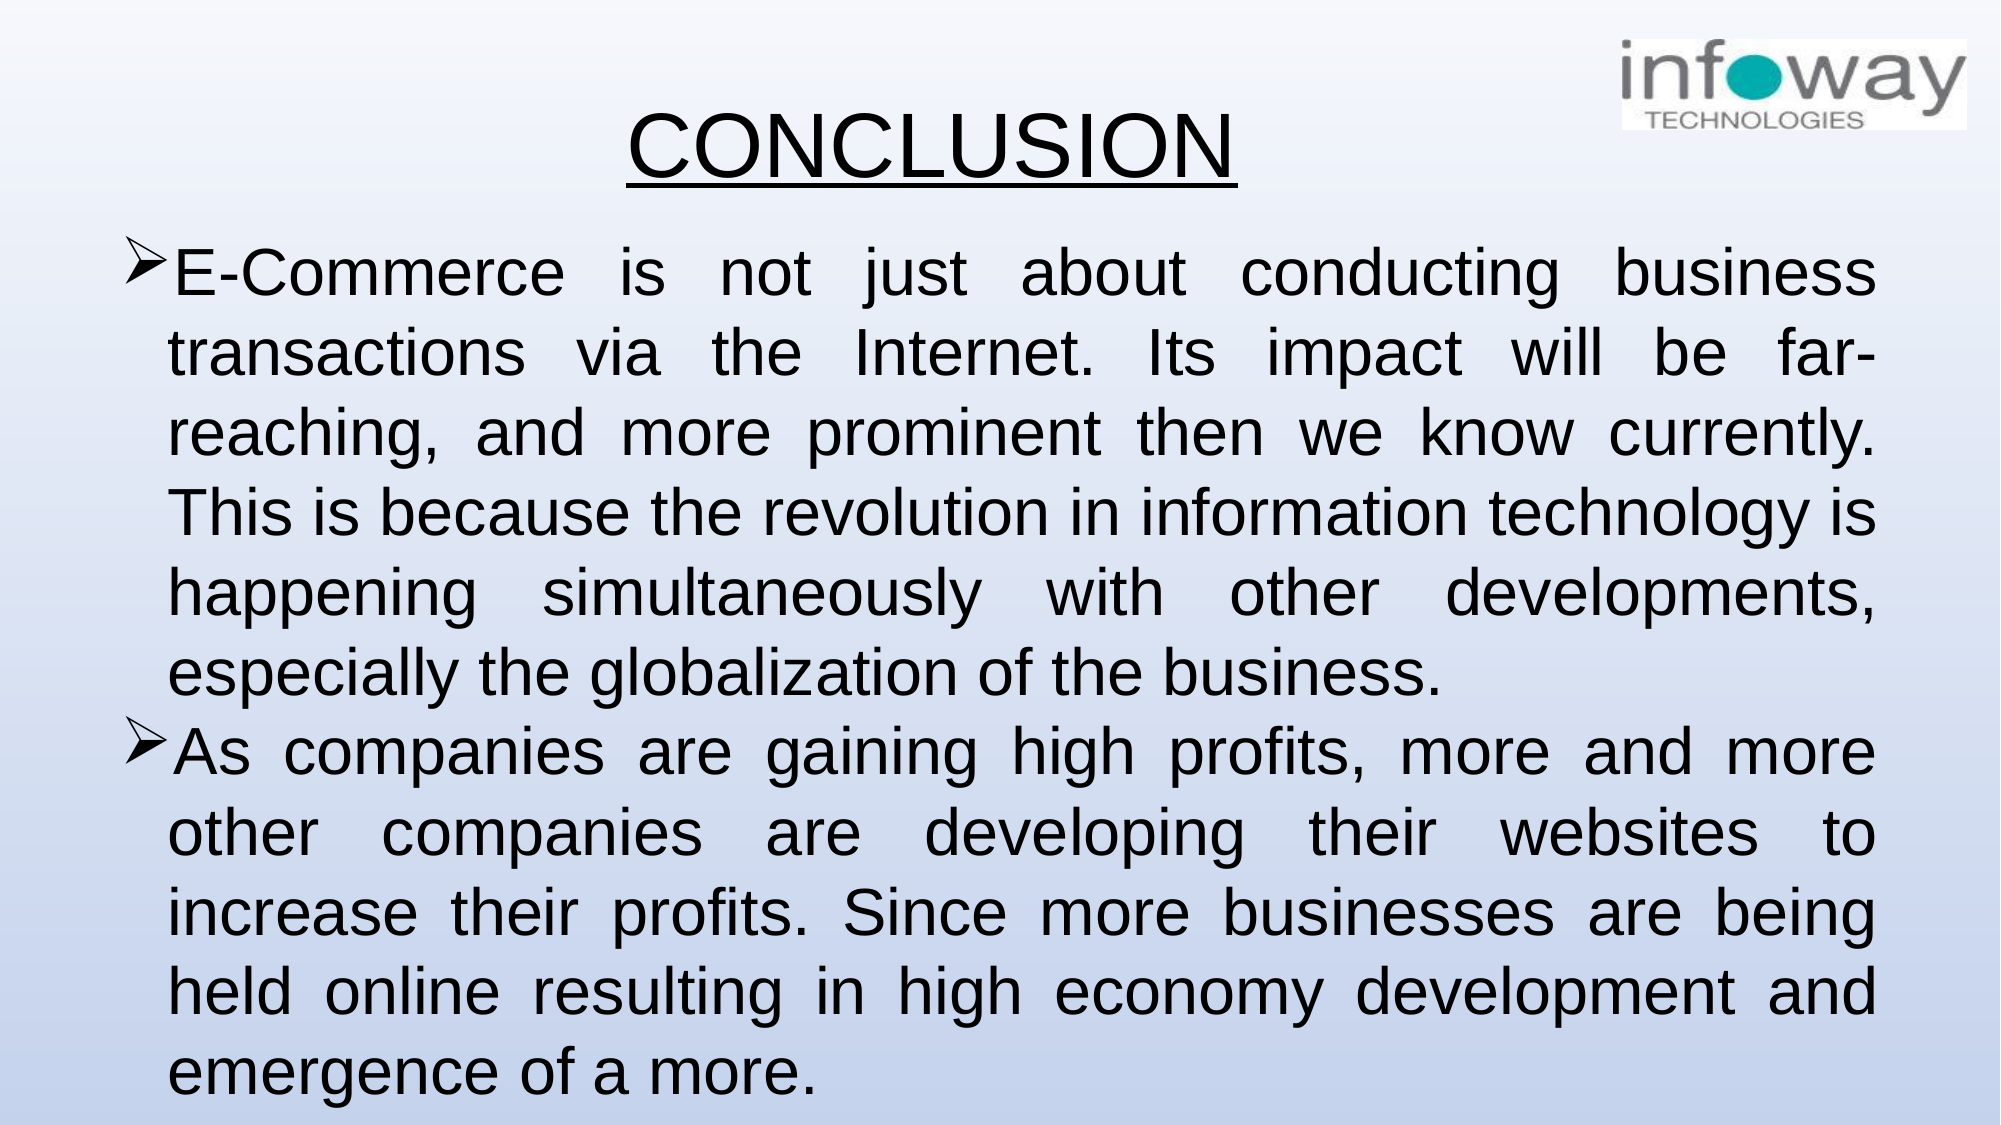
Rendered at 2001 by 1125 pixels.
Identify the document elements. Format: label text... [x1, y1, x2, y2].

text_box CONCLUSION [388, 78, 1476, 204]
picture [1622, 39, 1967, 130]
text_box E-Commerce is not just about conducting business transactions via the Internet. Its impact will be far-reaching, and more prominent then we know currently. This is because the revolution in information technology is happening simultaneously with other developments, especially the globalization of the business. As companies are gaining high profits, more and more other companies are developing their websites to increase their profits. Since more businesses are being held online resulting in high economy development and emergence of a more. [106, 221, 1894, 1116]
